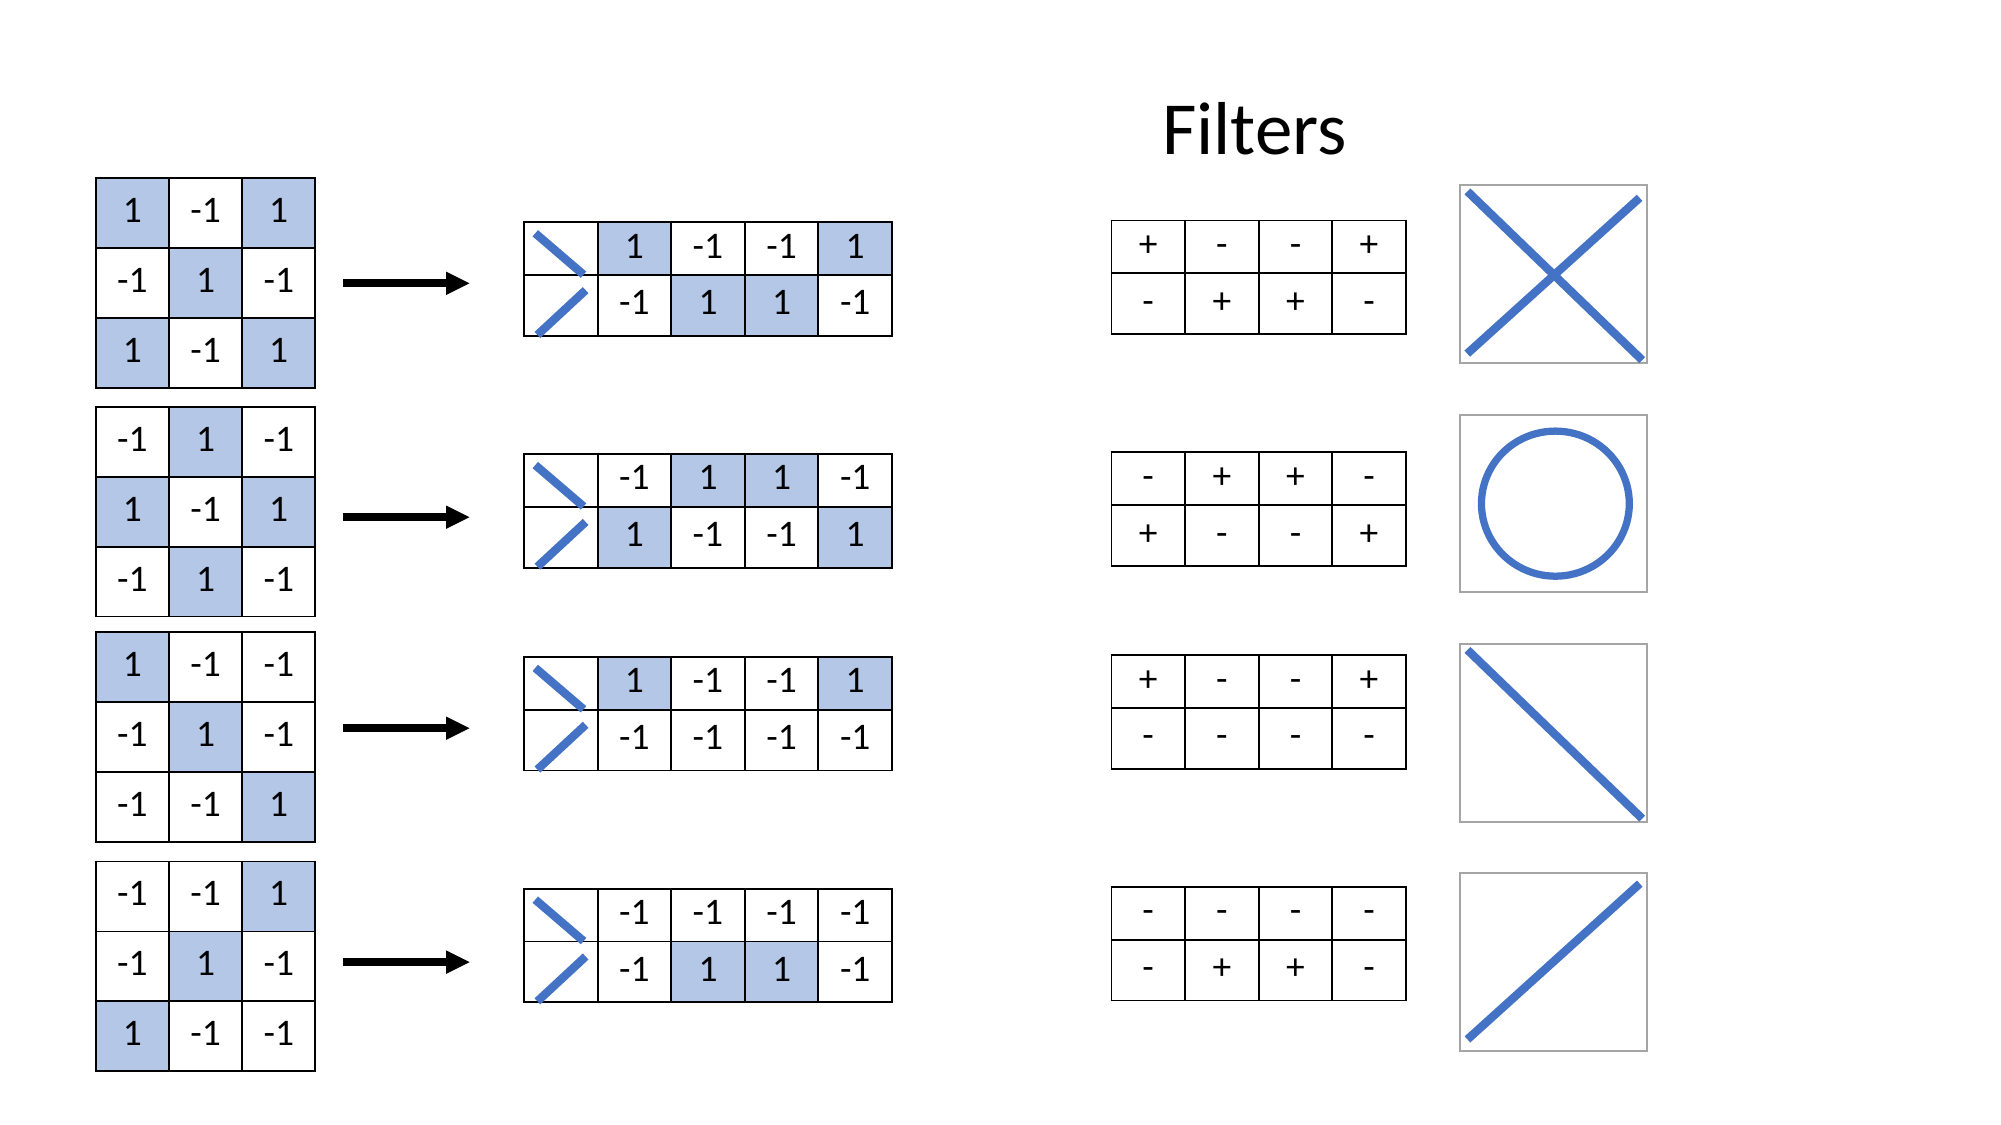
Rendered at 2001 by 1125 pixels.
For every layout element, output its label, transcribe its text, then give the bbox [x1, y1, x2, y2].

table_header [525, 223, 597, 274]
table_header -1 [170, 862, 241, 931]
table_cell [525, 711, 597, 770]
table_cell 1 [672, 276, 744, 335]
table_cell + [1260, 274, 1331, 333]
text_box Filters [1147, 71, 1370, 177]
table_cell -1 [672, 508, 744, 567]
table_header - [1333, 453, 1405, 504]
table_cell -1 [746, 711, 817, 770]
table_cell -1 [170, 1002, 241, 1070]
table_cell -1 [599, 942, 670, 1001]
table_cell 1 [243, 773, 314, 841]
table_cell - [1186, 709, 1258, 768]
table_header 1 [599, 658, 670, 709]
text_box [535, 899, 584, 942]
table_cell 1 [243, 319, 314, 387]
table_cell + [1186, 941, 1258, 1000]
table_cell -1 [599, 276, 670, 335]
table_cell 1 [746, 276, 817, 335]
table_cell 1 [672, 942, 744, 1001]
table_header - [1333, 888, 1405, 939]
table_header + [1333, 656, 1405, 707]
table_header + [1112, 221, 1184, 272]
table_cell 1 [170, 548, 241, 616]
table_header 1 [97, 179, 168, 247]
table_cell 1 [746, 942, 817, 1001]
table_cell - [1260, 506, 1331, 565]
table_header - [1112, 888, 1184, 939]
table_cell -1 [170, 478, 241, 546]
table_header + [1112, 656, 1184, 707]
table_header -1 [599, 890, 670, 941]
table_header [525, 890, 597, 941]
table_cell - [1260, 709, 1331, 768]
table_header + [1333, 221, 1405, 272]
table_cell -1 [243, 249, 314, 317]
table_cell 1 [243, 478, 314, 546]
table_header 1 [672, 455, 744, 506]
table_cell -1 [819, 711, 891, 770]
table_header -1 [746, 223, 817, 274]
table_header -1 [746, 658, 817, 709]
table_cell - [1186, 506, 1258, 565]
table_header -1 [672, 658, 744, 709]
table_header - [1260, 656, 1331, 707]
table_cell [525, 942, 597, 1001]
table_header -1 [243, 633, 314, 701]
table_cell -1 [97, 703, 168, 771]
table_header - [1112, 453, 1184, 504]
table_cell - [1112, 941, 1184, 1000]
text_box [537, 956, 586, 1002]
table_header 1 [170, 408, 241, 476]
table_cell - [1333, 274, 1405, 333]
table_cell [525, 508, 597, 567]
table_header -1 [170, 633, 241, 701]
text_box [537, 290, 586, 335]
table_header -1 [599, 455, 670, 506]
table_cell -1 [170, 319, 241, 387]
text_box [1459, 414, 1647, 593]
table_cell + [1112, 506, 1184, 565]
table_header -1 [819, 890, 891, 941]
table_header -1 [170, 179, 241, 247]
table_cell -1 [243, 932, 314, 1000]
table_header -1 [672, 223, 744, 274]
table_header - [1260, 888, 1331, 939]
table_cell 1 [599, 508, 670, 567]
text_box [537, 724, 586, 770]
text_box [1459, 643, 1647, 822]
table_header -1 [819, 455, 891, 506]
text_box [535, 667, 584, 710]
table_cell + [1333, 506, 1405, 565]
table_cell -1 [170, 773, 241, 841]
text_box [535, 465, 584, 507]
table_header - [1186, 888, 1258, 939]
table_cell 1 [170, 703, 241, 771]
table_cell -1 [97, 249, 168, 317]
table_cell -1 [97, 932, 168, 1000]
table_cell - [1112, 274, 1184, 333]
table_header 1 [746, 455, 817, 506]
table_header 1 [599, 223, 670, 274]
table_header [525, 455, 597, 506]
table_cell 1 [170, 249, 241, 317]
table_header -1 [243, 408, 314, 476]
table_header 1 [243, 179, 314, 247]
table_cell 1 [170, 932, 241, 1000]
table_cell 1 [819, 508, 891, 567]
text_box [535, 233, 584, 275]
table_header [525, 658, 597, 709]
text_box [1459, 185, 1647, 364]
table_header + [1186, 453, 1258, 504]
table_header + [1260, 453, 1331, 504]
table_header - [1186, 656, 1258, 707]
table_cell -1 [599, 711, 670, 770]
table_cell -1 [819, 942, 891, 1001]
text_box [537, 521, 586, 567]
table_cell 1 [97, 478, 168, 546]
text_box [1459, 873, 1647, 1052]
table_header -1 [97, 862, 168, 931]
table_header 1 [243, 862, 314, 931]
table_header 1 [97, 633, 168, 701]
table_cell -1 [243, 703, 314, 771]
table_header - [1260, 221, 1331, 272]
table_header -1 [672, 890, 744, 941]
table_cell - [1333, 941, 1405, 1000]
table_cell -1 [819, 276, 891, 335]
table_header -1 [97, 408, 168, 476]
table_cell 1 [97, 1002, 168, 1070]
table_cell + [1186, 274, 1258, 333]
table_header -1 [746, 890, 817, 941]
table_cell -1 [243, 1002, 314, 1070]
table_cell 1 [97, 319, 168, 387]
table_cell - [1112, 709, 1184, 768]
table_cell -1 [746, 508, 817, 567]
table_cell -1 [243, 548, 314, 616]
table_cell -1 [672, 711, 744, 770]
table_header - [1186, 221, 1258, 272]
table_cell [525, 276, 597, 335]
table_cell + [1260, 941, 1331, 1000]
table_cell -1 [97, 773, 168, 841]
table_header 1 [819, 658, 891, 709]
table_cell -1 [97, 548, 168, 616]
table_header 1 [819, 223, 891, 274]
table_cell - [1333, 709, 1405, 768]
